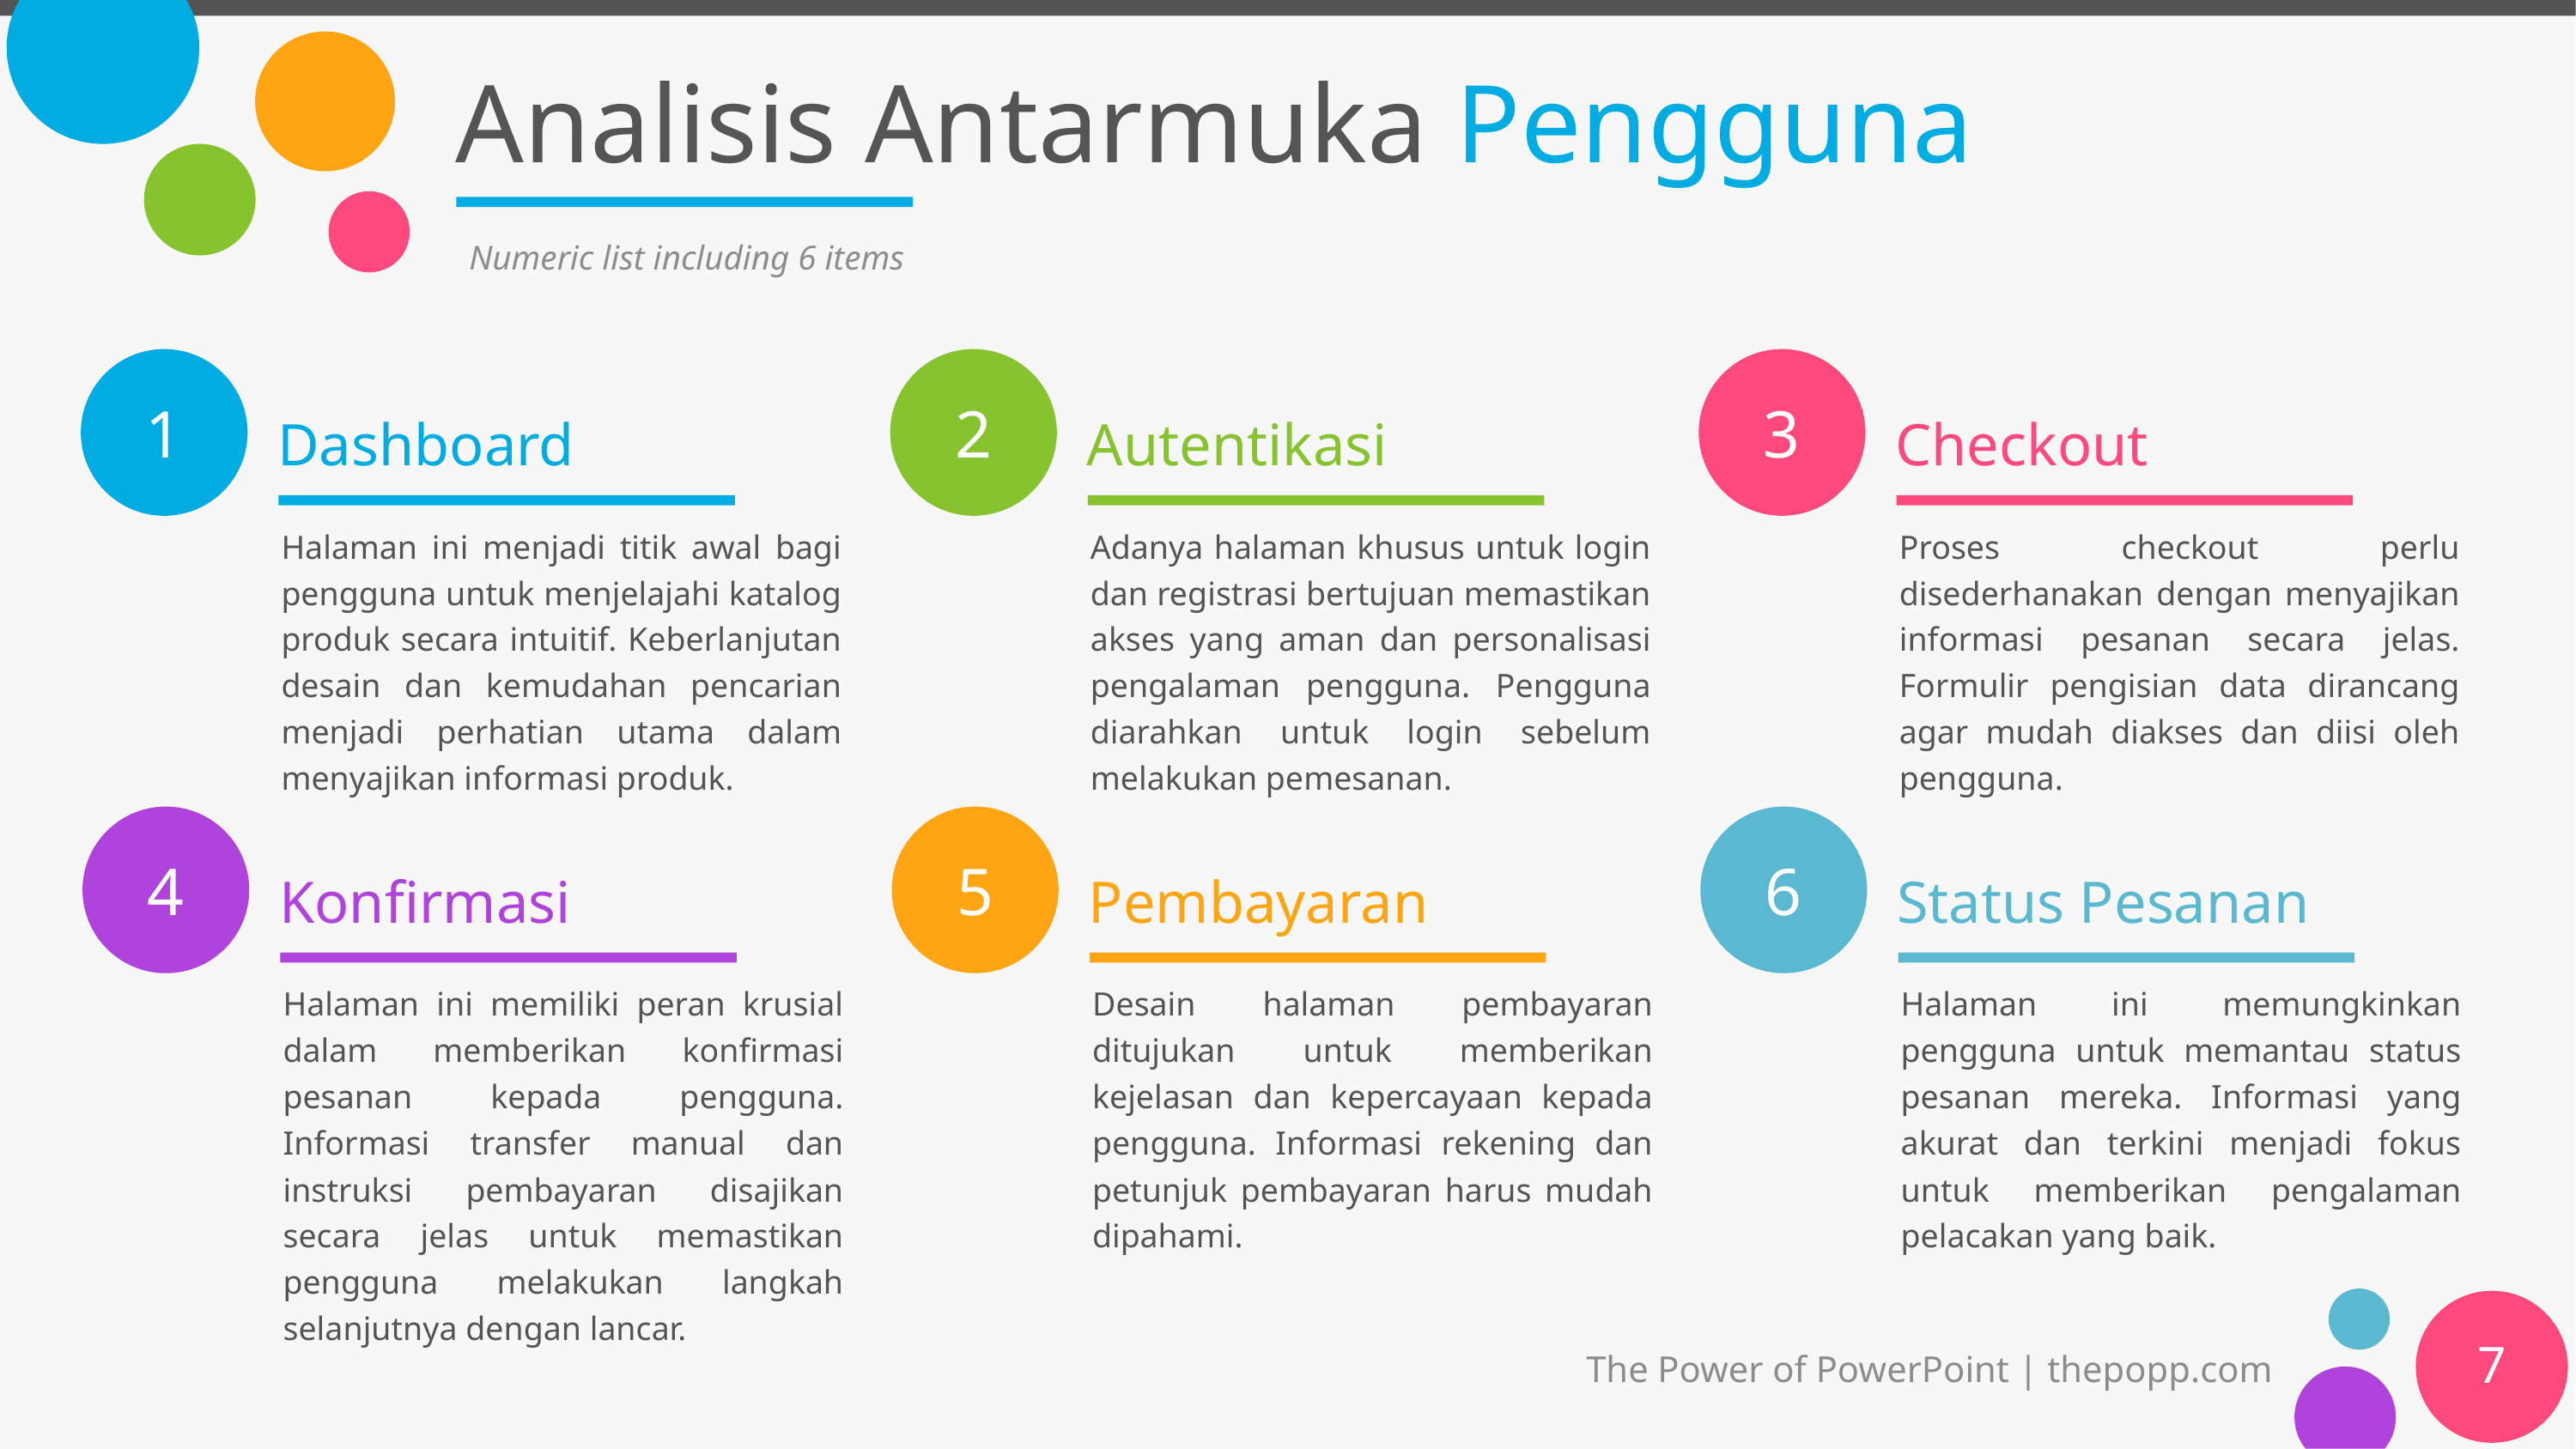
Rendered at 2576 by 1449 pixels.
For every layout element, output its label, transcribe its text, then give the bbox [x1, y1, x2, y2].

footer The Power of PowerPoint | thepopp.com [1479, 1332, 2296, 1410]
list Halaman ini memiliki peran krusial dalam memberikan konfirmasi pesanan kepada pengguna. Informasi transfer manual dan instruksi pembayaran disajikan secara jelas untuk memastikan pengguna melakukan langkah selanjutnya dengan lancar. [259, 965, 867, 1243]
list Numeric list including 6 items [446, 217, 2465, 288]
list Dashboard [254, 383, 856, 485]
list Status Pesanan [1874, 840, 2476, 943]
list Halaman ini menjadi titik awal bagi pengguna untuk menjelajahi katalog produk secara intuitif. Keberlanjutan desain dan kemudahan pencarian menjadi perhatian utama dalam menyajikan informasi produk. [258, 507, 866, 785]
slide_number 7 [2415, 1328, 2568, 1406]
list Adanya halaman khusus untuk login dan registrasi bertujuan memastikan akses yang aman dan personalisasi pengalaman pengguna. Pengguna diarahkan untuk login sebelum melakukan pemesanan. [1067, 507, 1675, 785]
list Konfirmasi [256, 840, 858, 943]
title Analisis Antarmuka Pengguna [433, 34, 2454, 204]
list Desain halaman pembayaran ditujukan untuk memberikan kejelasan dan kepercayaan kepada pengguna. Informasi rekening dan petunjuk pembayaran harus mudah dipahami. [1069, 965, 1676, 1243]
list Pembayaran [1065, 840, 1668, 943]
list Autentikasi [1063, 383, 1666, 485]
list Proses checkout perlu disederhanakan dengan menyajikan informasi pesanan secara jelas. Formulir pengisian data dirancang agar mudah diakses dan diisi oleh pengguna. [1875, 507, 2483, 785]
list Checkout [1872, 383, 2475, 485]
list Halaman ini memungkinkan pengguna untuk memantau status pesanan mereka. Informasi yang akurat dan terkini menjadi fokus untuk memberikan pengalaman pelacakan yang baik. [1877, 965, 2485, 1243]
